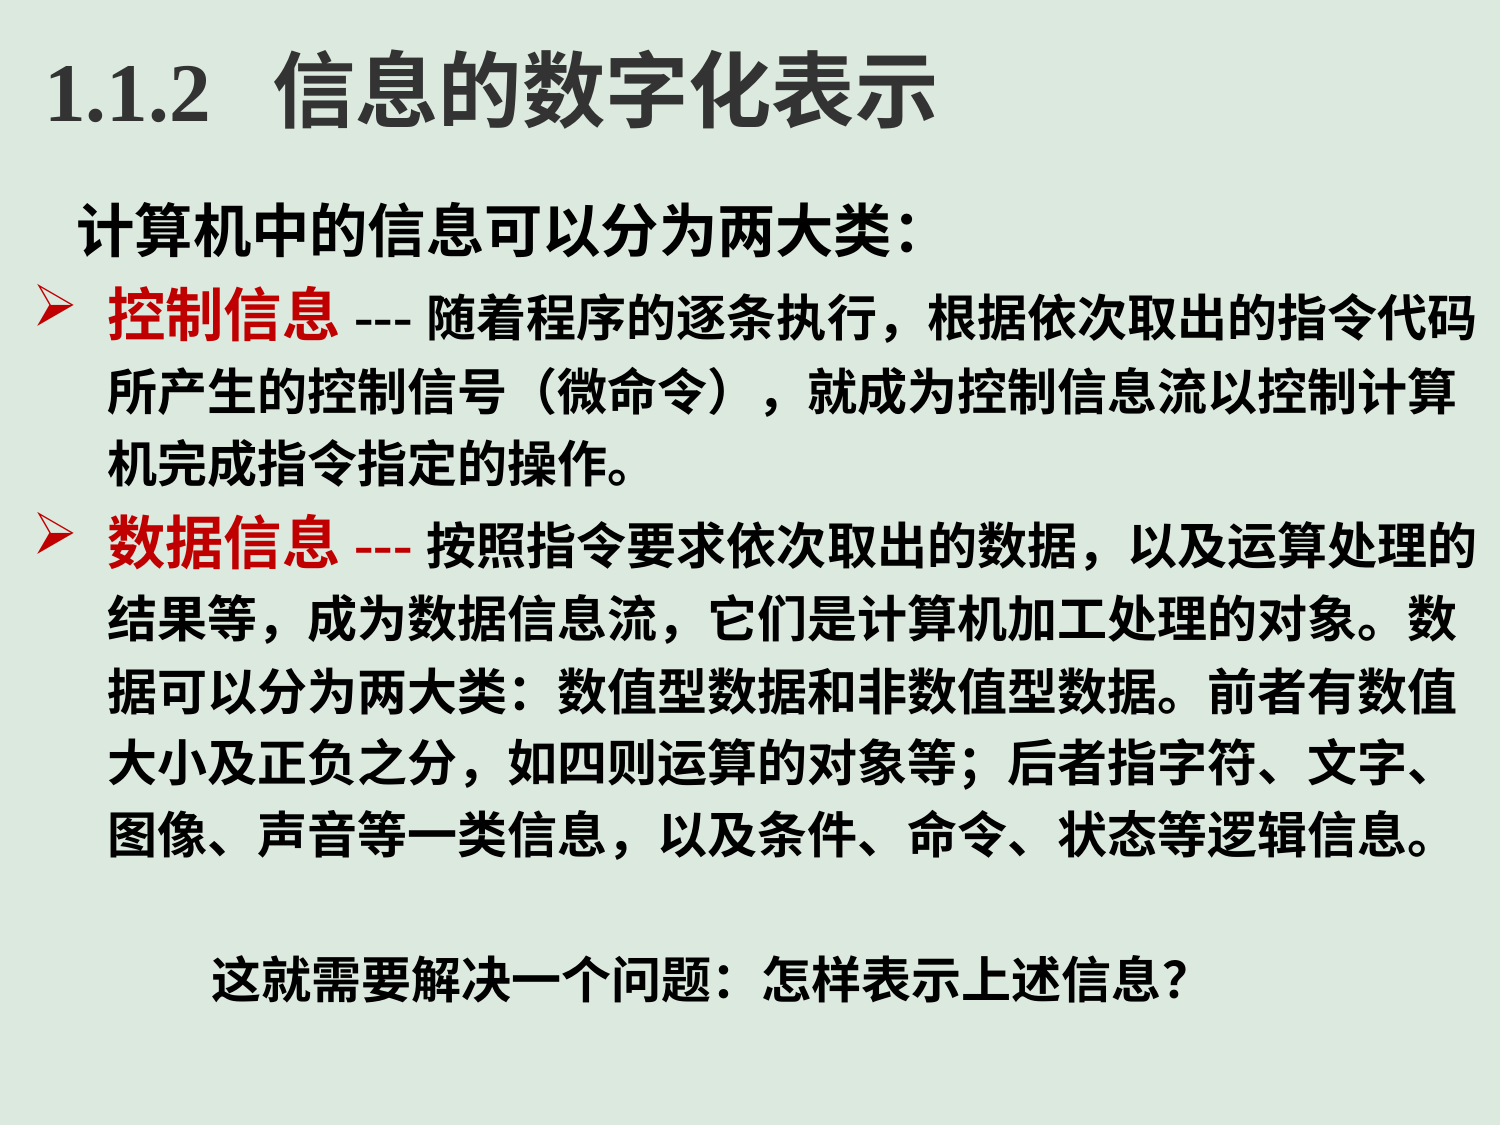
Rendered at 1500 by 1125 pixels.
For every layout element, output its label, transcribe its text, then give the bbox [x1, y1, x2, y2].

text_box 这就需要解决一个问题：怎样表示上述信息？ [196, 928, 1227, 1016]
text_box 计算机中的信息可以分为两大类： 控制信息---随着程序的逐条执行，根据依次取出的指令代码所产生的控制信号（微命令），就成为控制信息流以控制计算机完成指令指定的操作。 数据信息---按照指令要求依次取出的数据，以及运算处理的结果等，成为数据信息流，它们是计算机加工处理的对象。数据可以分为两大类：数值型数据和非数值型数据。前者有数值大小及正负之分，如四则运算的对象等；后者指字符、文字、图像、声音等一类信息，以及条件、命令、状态等逻辑信息。 [17, 172, 1500, 872]
text_box 1.1.2 信息的数字化表示 [29, 30, 1180, 146]
